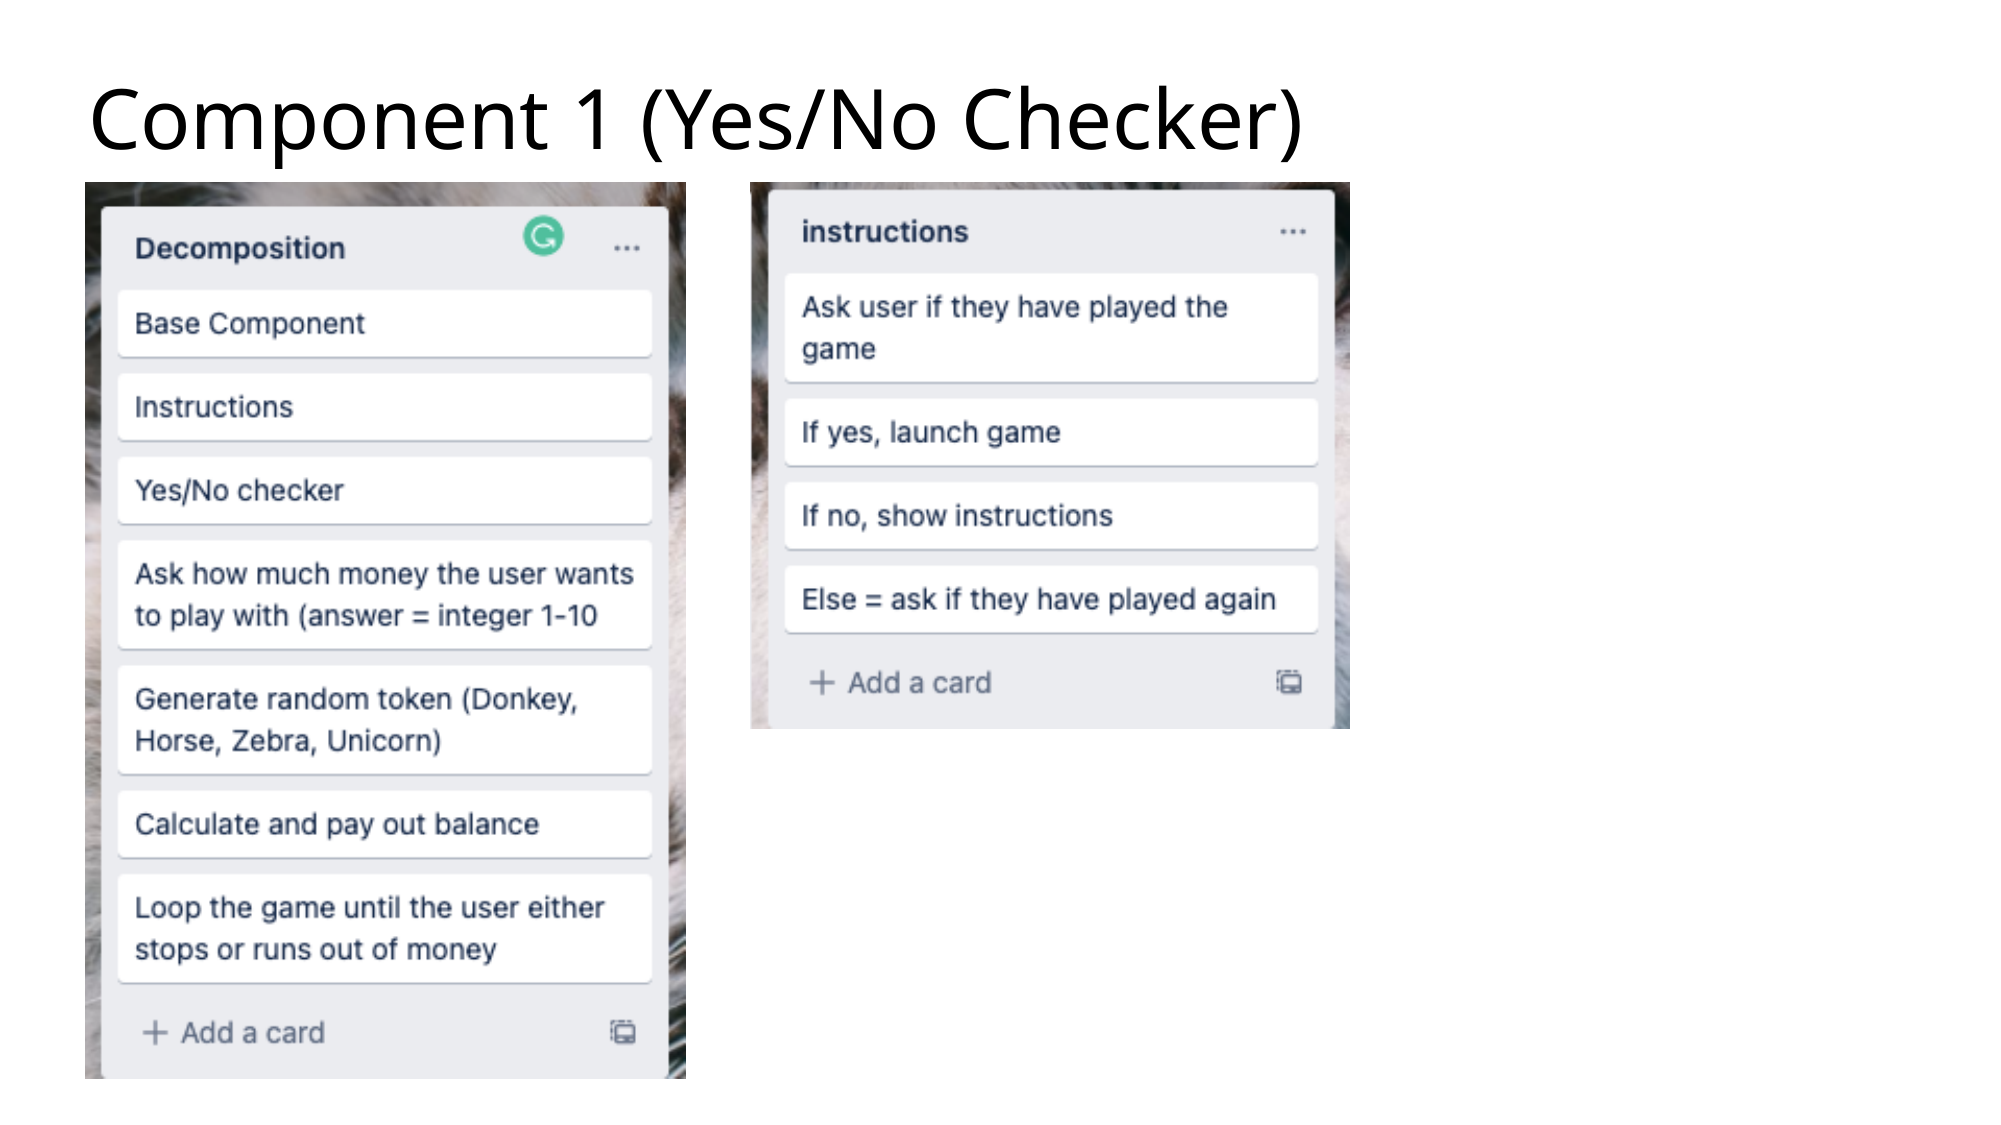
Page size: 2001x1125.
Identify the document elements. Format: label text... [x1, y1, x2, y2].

title Component 1 (Yes/No Checker) [68, 57, 1932, 183]
picture [85, 182, 686, 1079]
picture [749, 182, 1350, 729]
